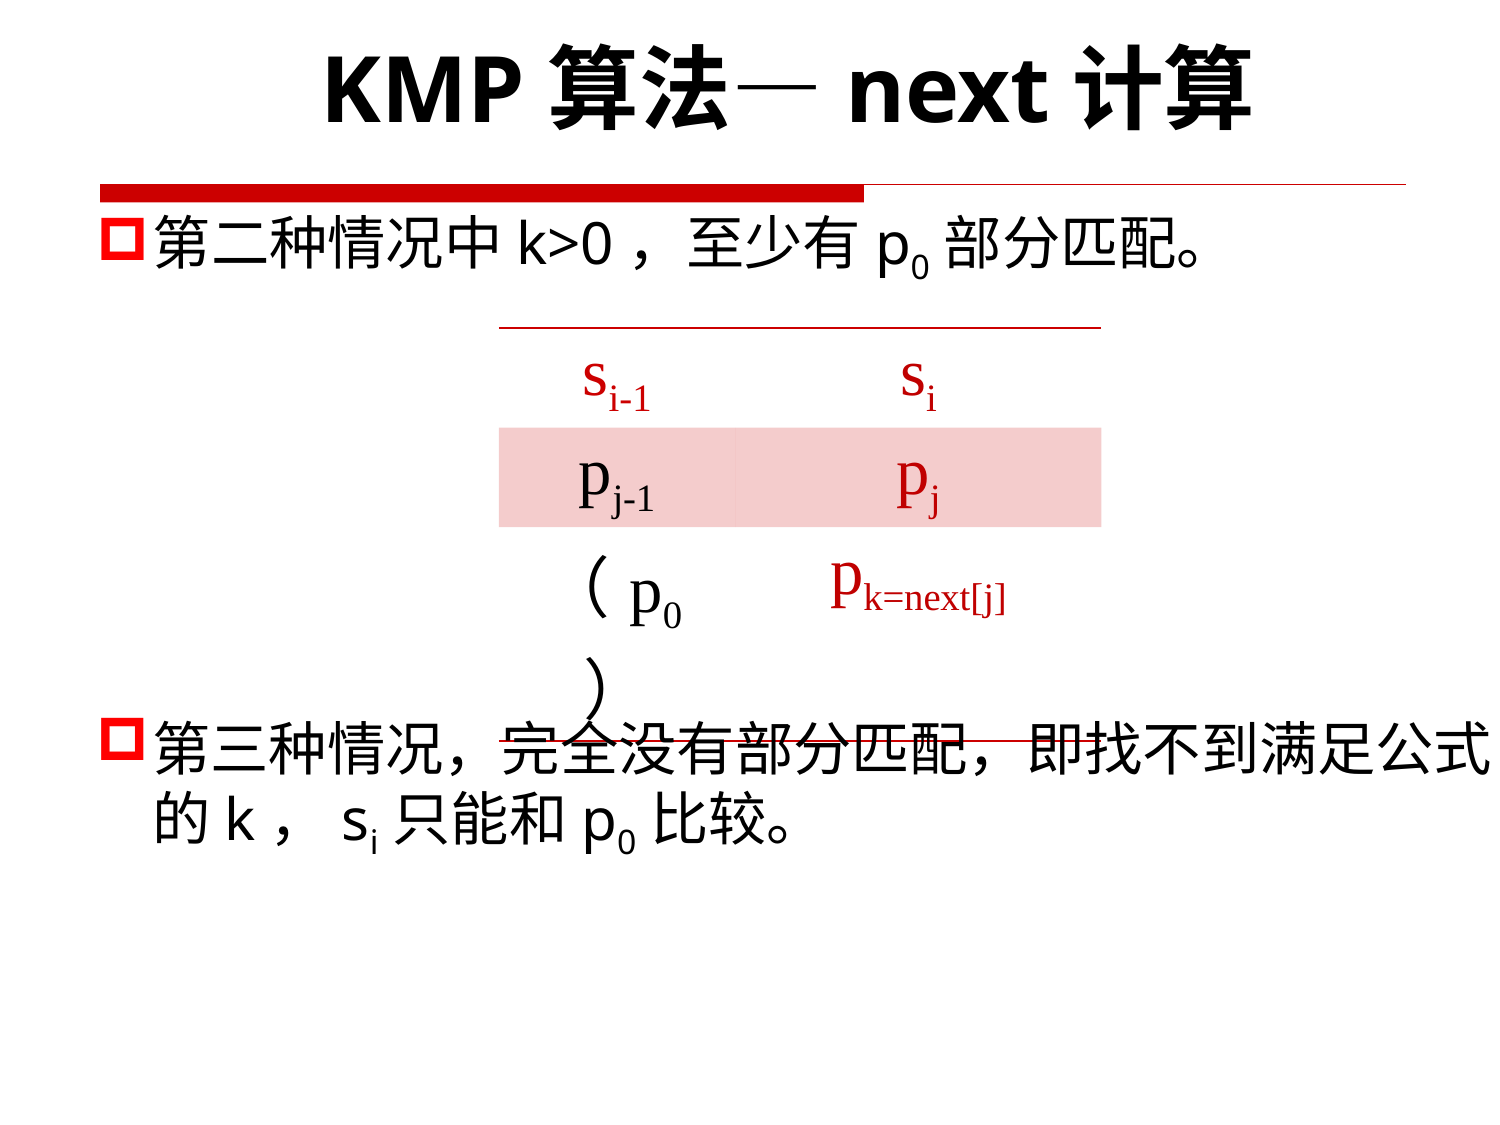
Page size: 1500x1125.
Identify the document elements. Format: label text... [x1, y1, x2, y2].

table_header si-1 [499, 329, 735, 428]
table_cell pk=next[j] [735, 527, 1101, 704]
text_box 第三种情况，完全没有部分匹配，即找不到满足公式的k，si只能和p0比较。 [81, 704, 1500, 911]
text_box 第二种情况中k>0，至少有p0部分匹配。 [81, 199, 1500, 406]
table_header si [735, 329, 1101, 428]
table_cell （p0） [499, 527, 735, 704]
table_cell pj [735, 428, 1101, 527]
table_cell pj-1 [499, 428, 735, 527]
text_box KMP算法—next计算 [94, 23, 1482, 149]
